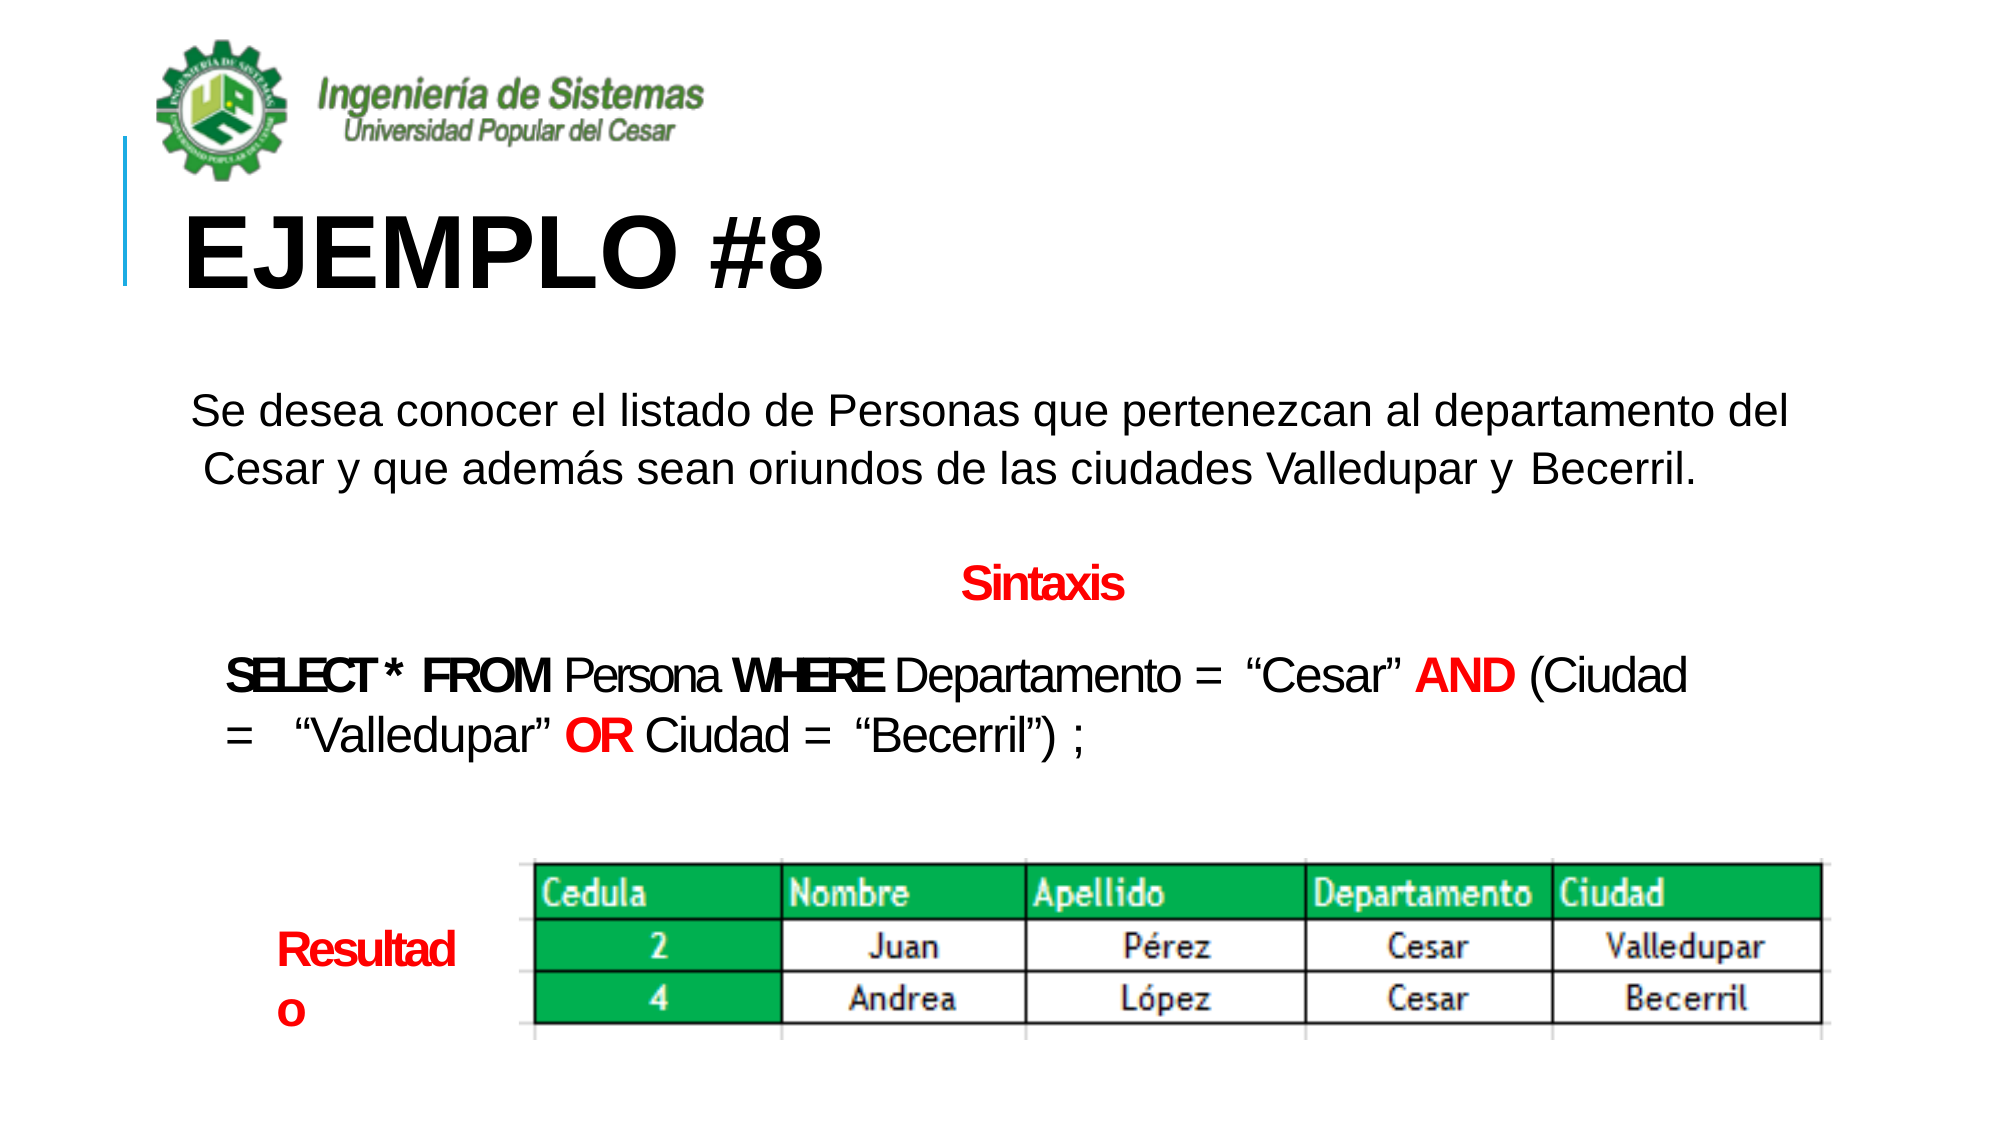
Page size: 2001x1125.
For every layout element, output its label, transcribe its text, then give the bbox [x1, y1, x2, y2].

text_box Se desea conocer el listado de Personas que pertenezcan al departamento del Cesar y que además sean oriundos de las ciudades Valledupar y Becerril. Sintaxis SELECT * FROM Persona WHERE Departamento = “Cesar” AND (Ciudad = “Valledupar” OR Ciudad = “Becerril”) ; [188, 375, 1799, 763]
text_box [141, 38, 740, 186]
text_box [518, 858, 1832, 1040]
text_box Resultado [274, 914, 484, 1037]
title EJEMPLO #8 [180, 182, 1200, 373]
